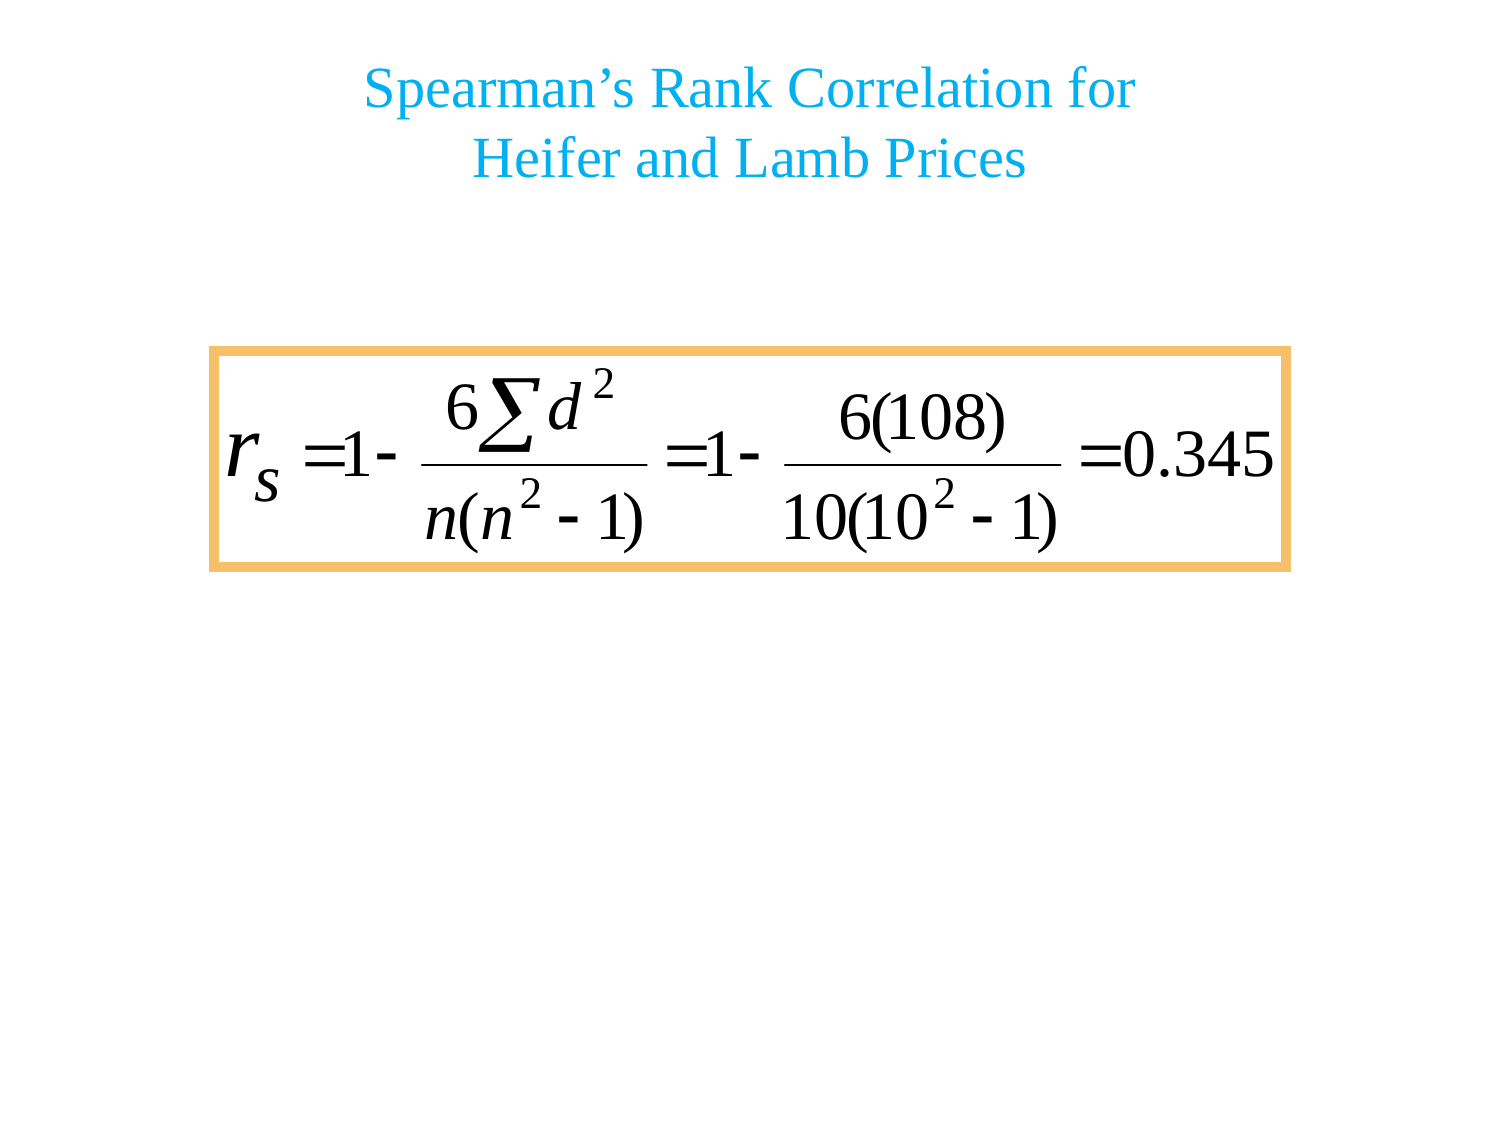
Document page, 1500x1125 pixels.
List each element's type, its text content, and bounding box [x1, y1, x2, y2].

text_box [218, 355, 1282, 563]
title Spearman’s Rank Correlation for Heifer and Lamb Prices [137, 37, 1363, 201]
